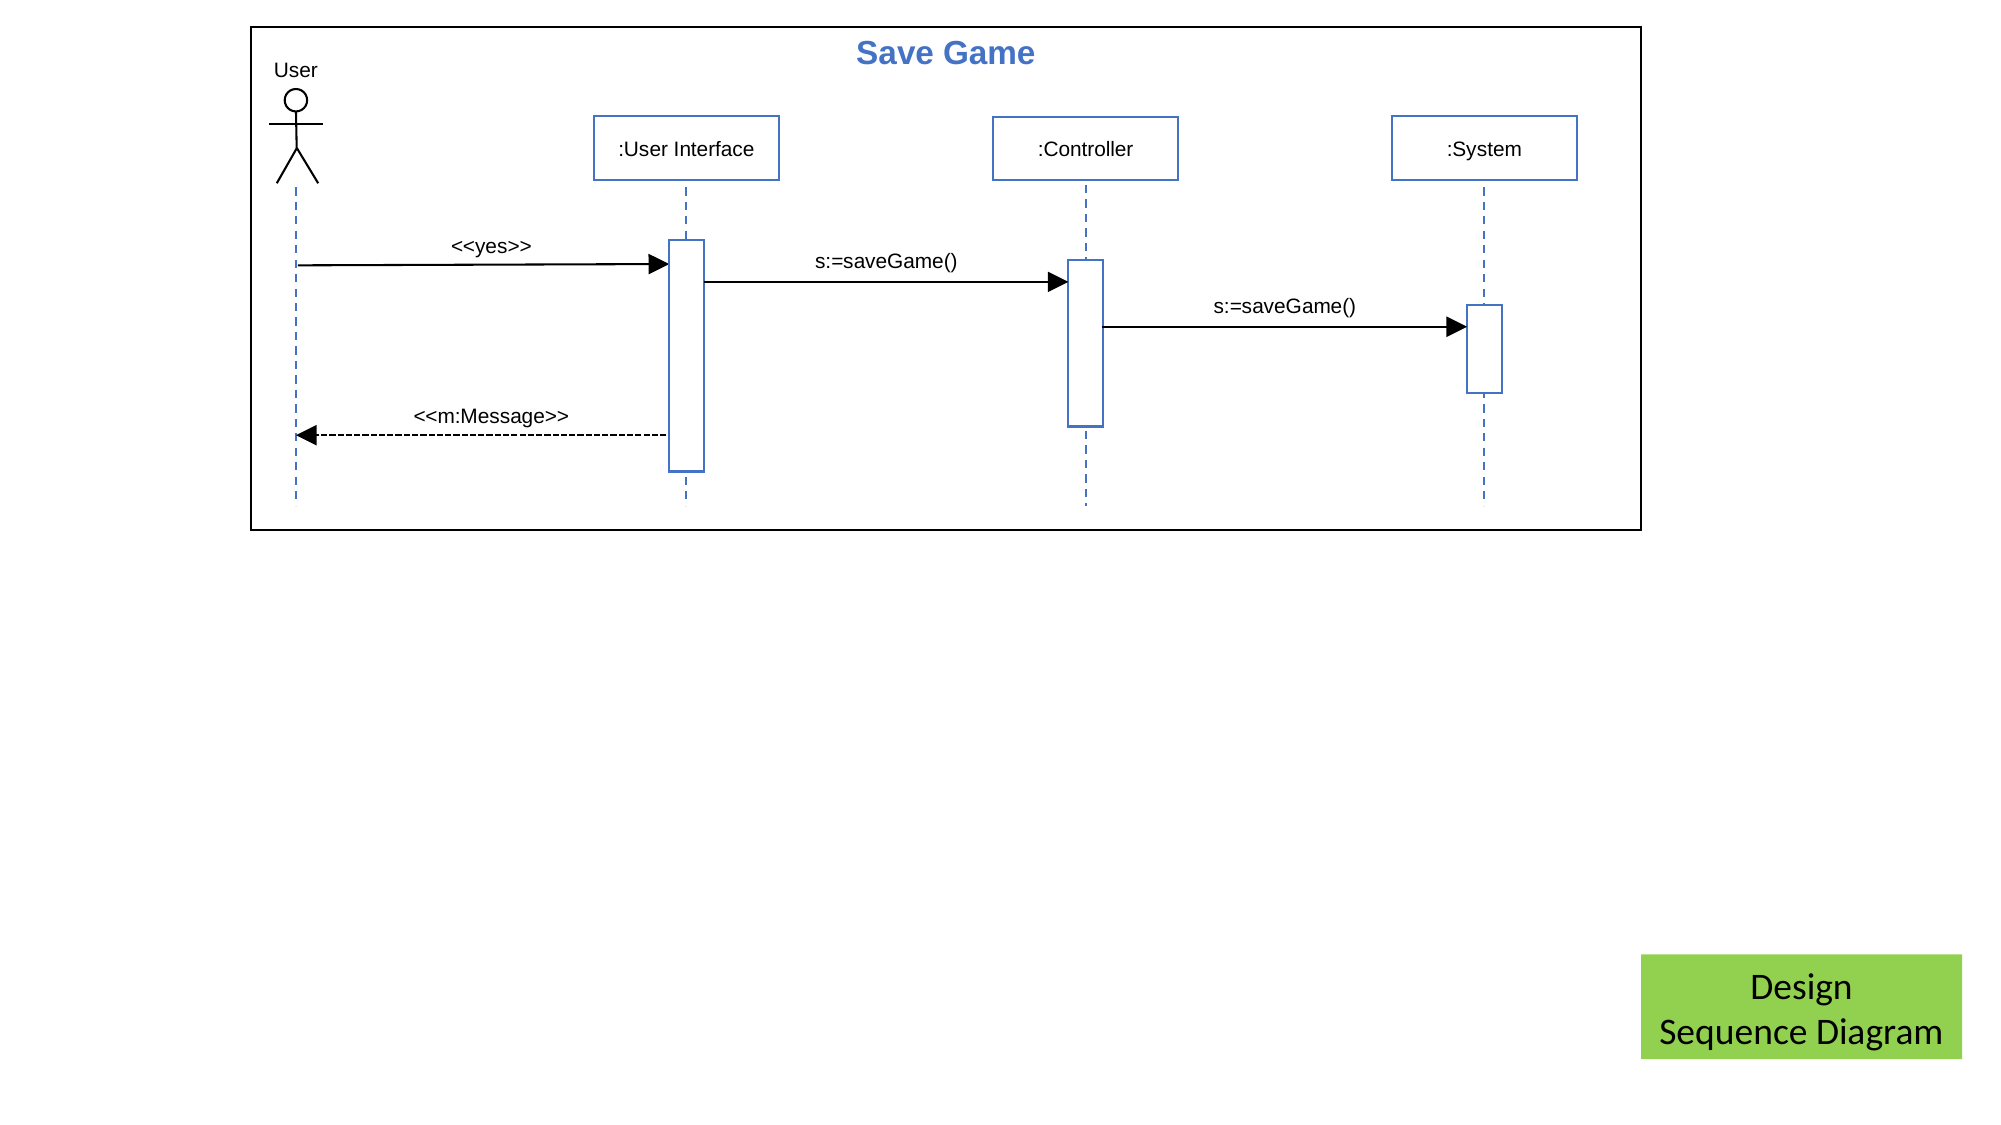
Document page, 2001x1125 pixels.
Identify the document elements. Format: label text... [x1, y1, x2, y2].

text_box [234, 23, 1641, 530]
text_box Design Sequence Diagram [1641, 954, 1963, 1060]
